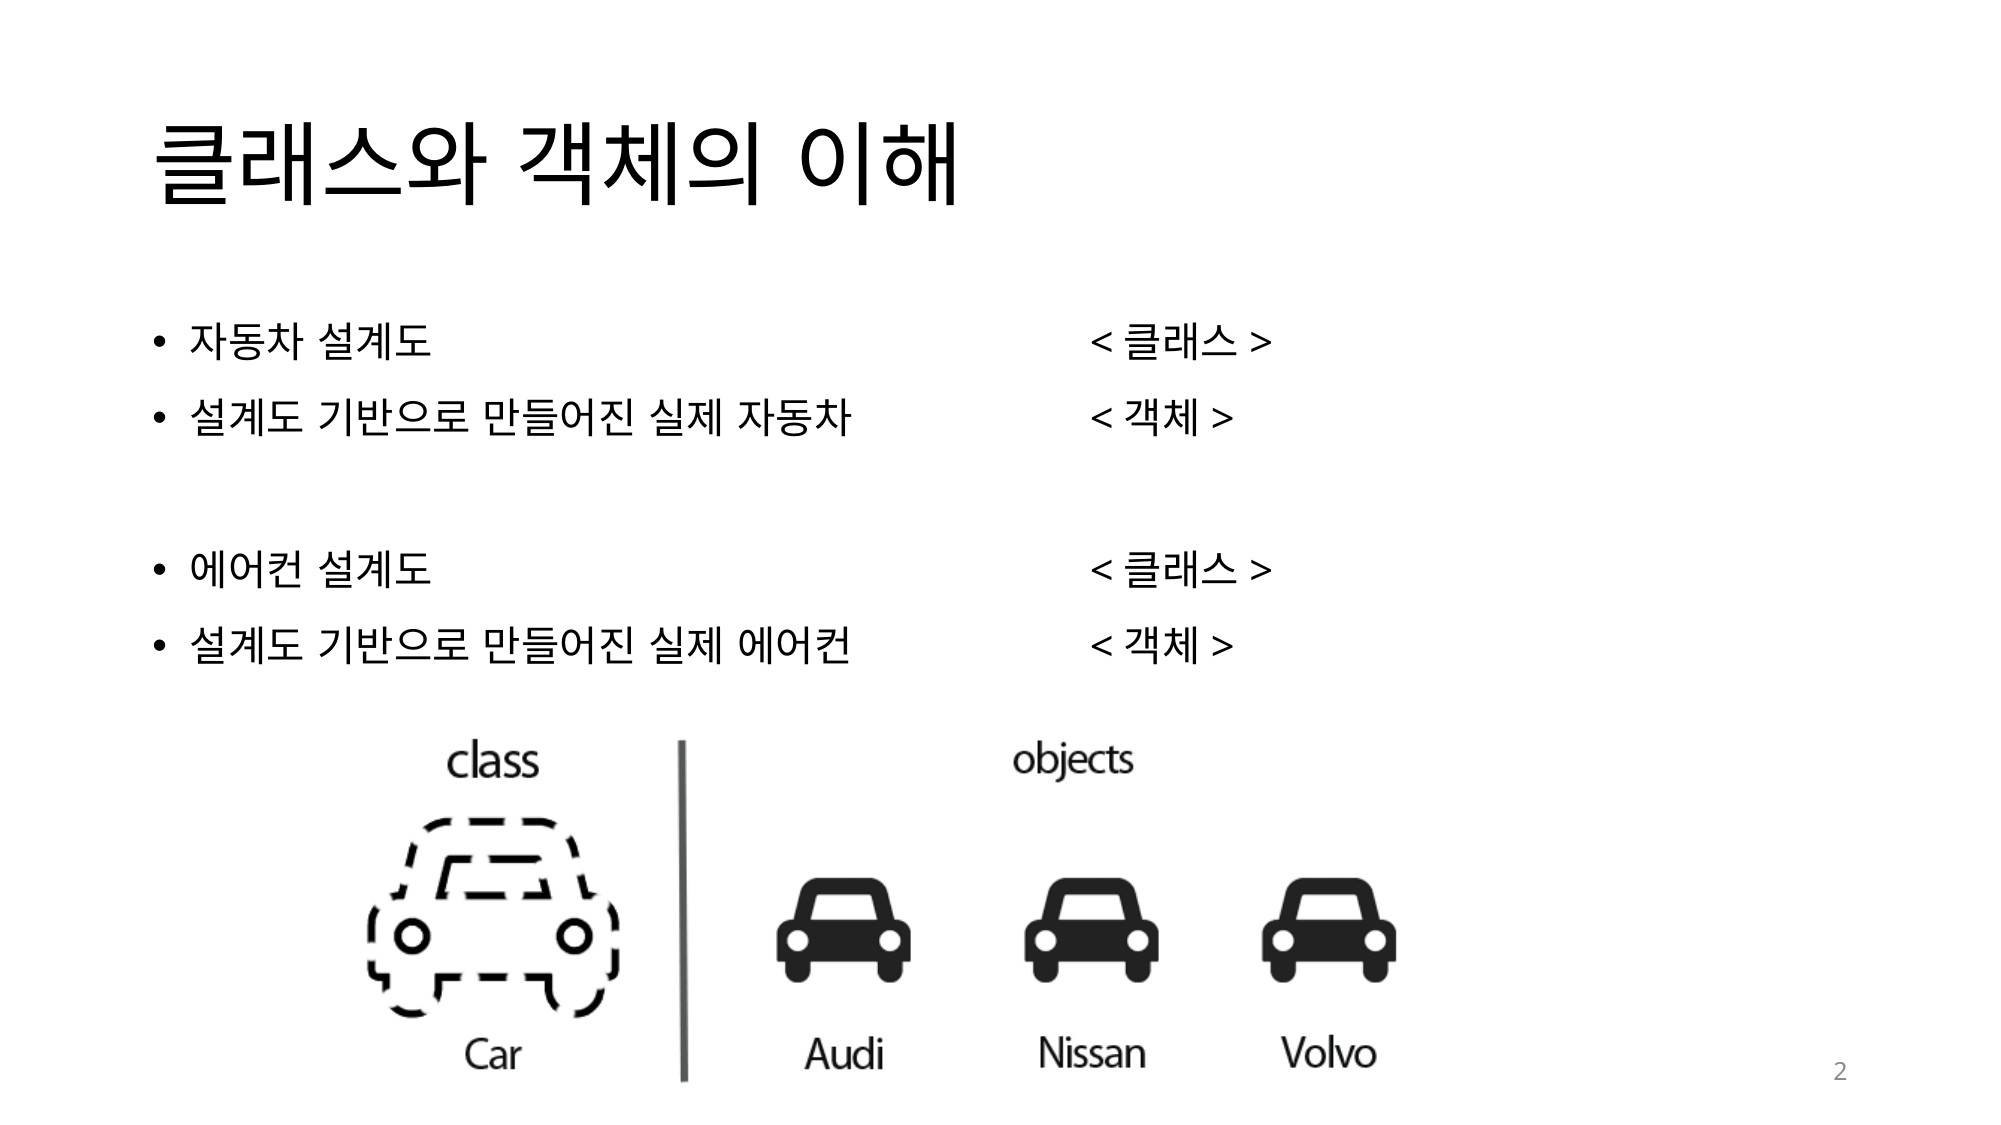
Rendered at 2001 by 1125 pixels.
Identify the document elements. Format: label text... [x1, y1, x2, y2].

picture [314, 732, 1479, 1103]
title 클래스와 객체의 이해 [137, 59, 1863, 278]
list 자동차 설계도 <클래스> 설계도 기반으로 만들어진 실제 자동차 <객체> 에어컨 설계도 <클래스> 설계도 기반으로 만들어진 실제 에어컨 <객체> [137, 299, 1697, 942]
slide_number 2 [1479, 1042, 1863, 1103]
